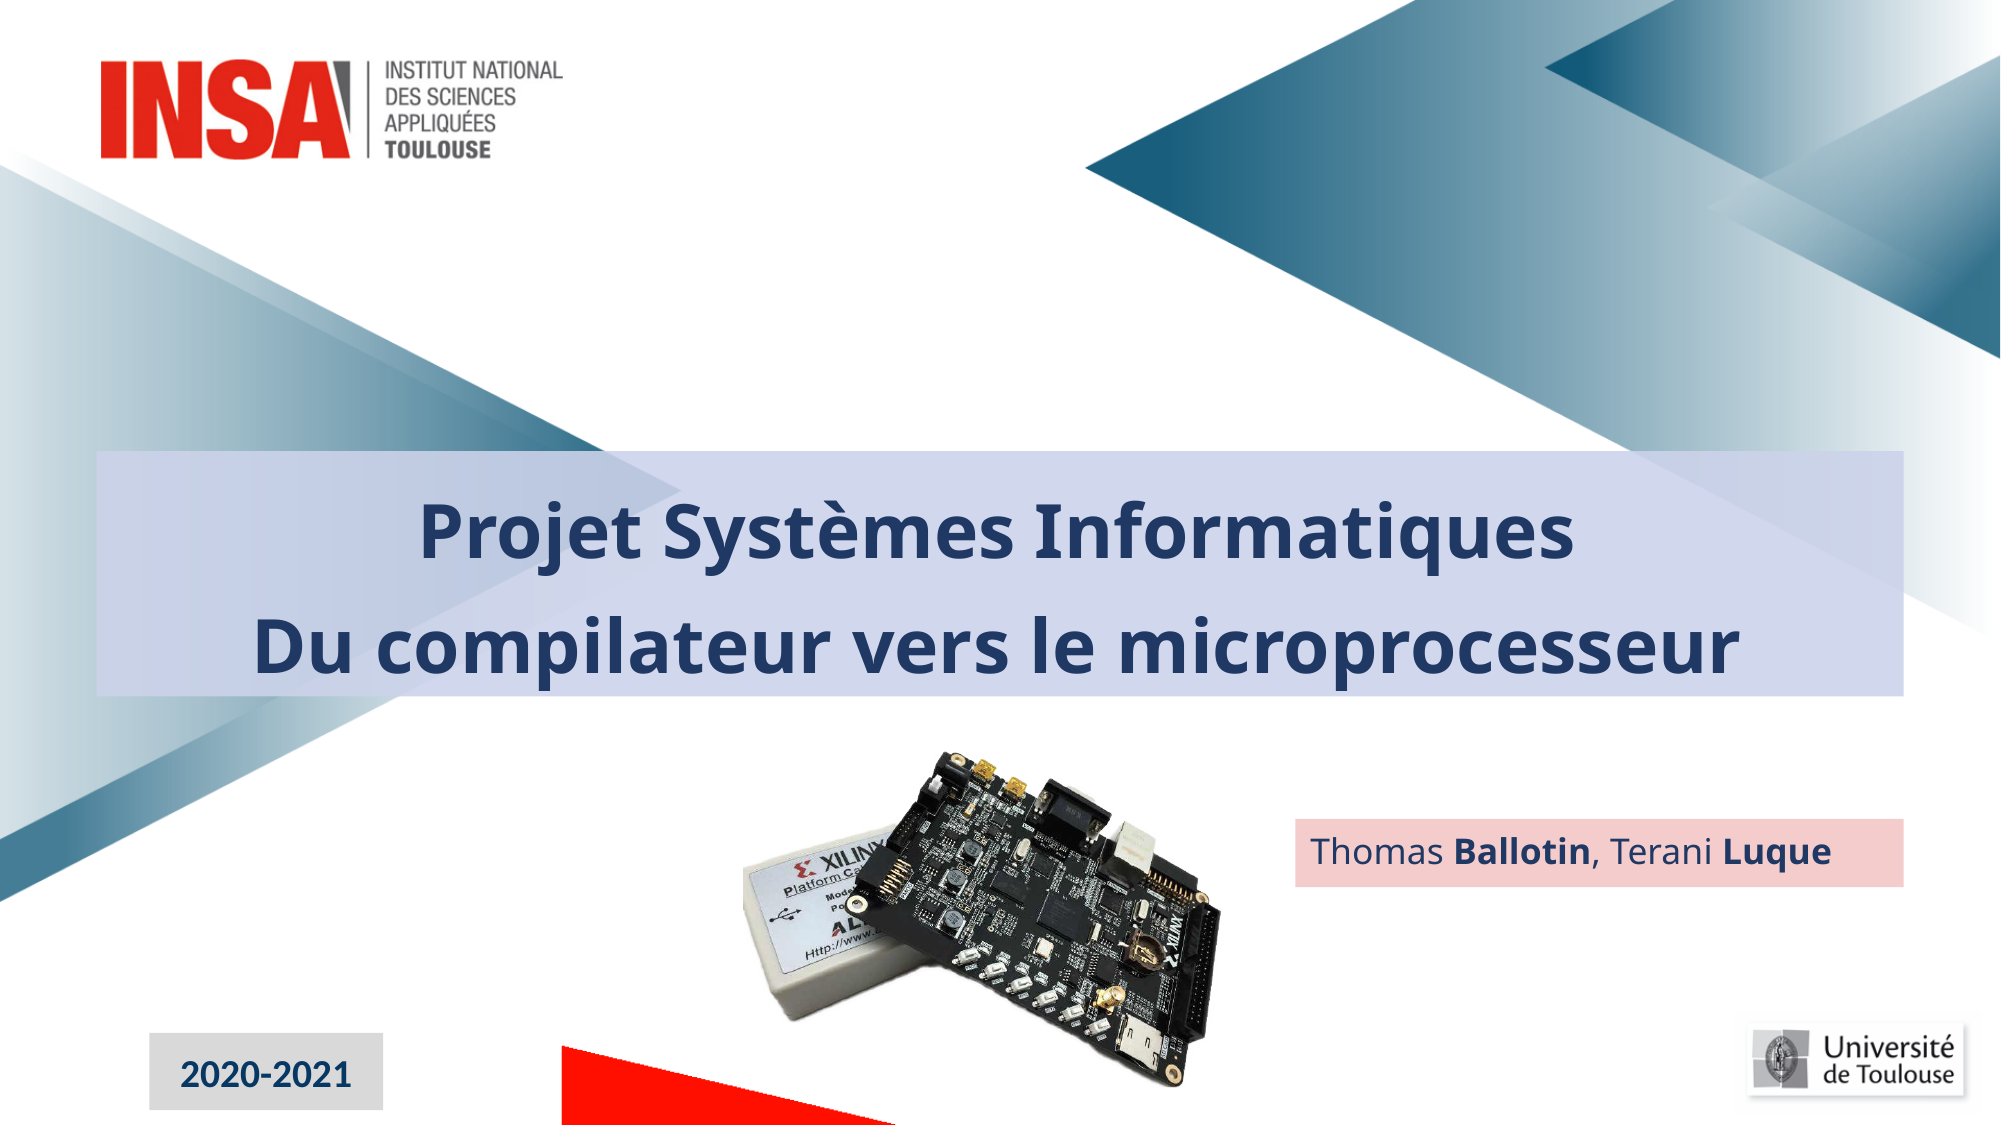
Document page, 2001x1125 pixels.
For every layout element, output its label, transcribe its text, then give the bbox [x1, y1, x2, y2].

picture [0, 0, 2001, 1125]
text_box Projet Systèmes Informatiques Du compilateur vers le microprocesseur [96, 451, 1904, 697]
text_box Thomas Ballotin, Terani Luque [1295, 818, 1904, 888]
text_box 2020-2021 [149, 1032, 384, 1111]
